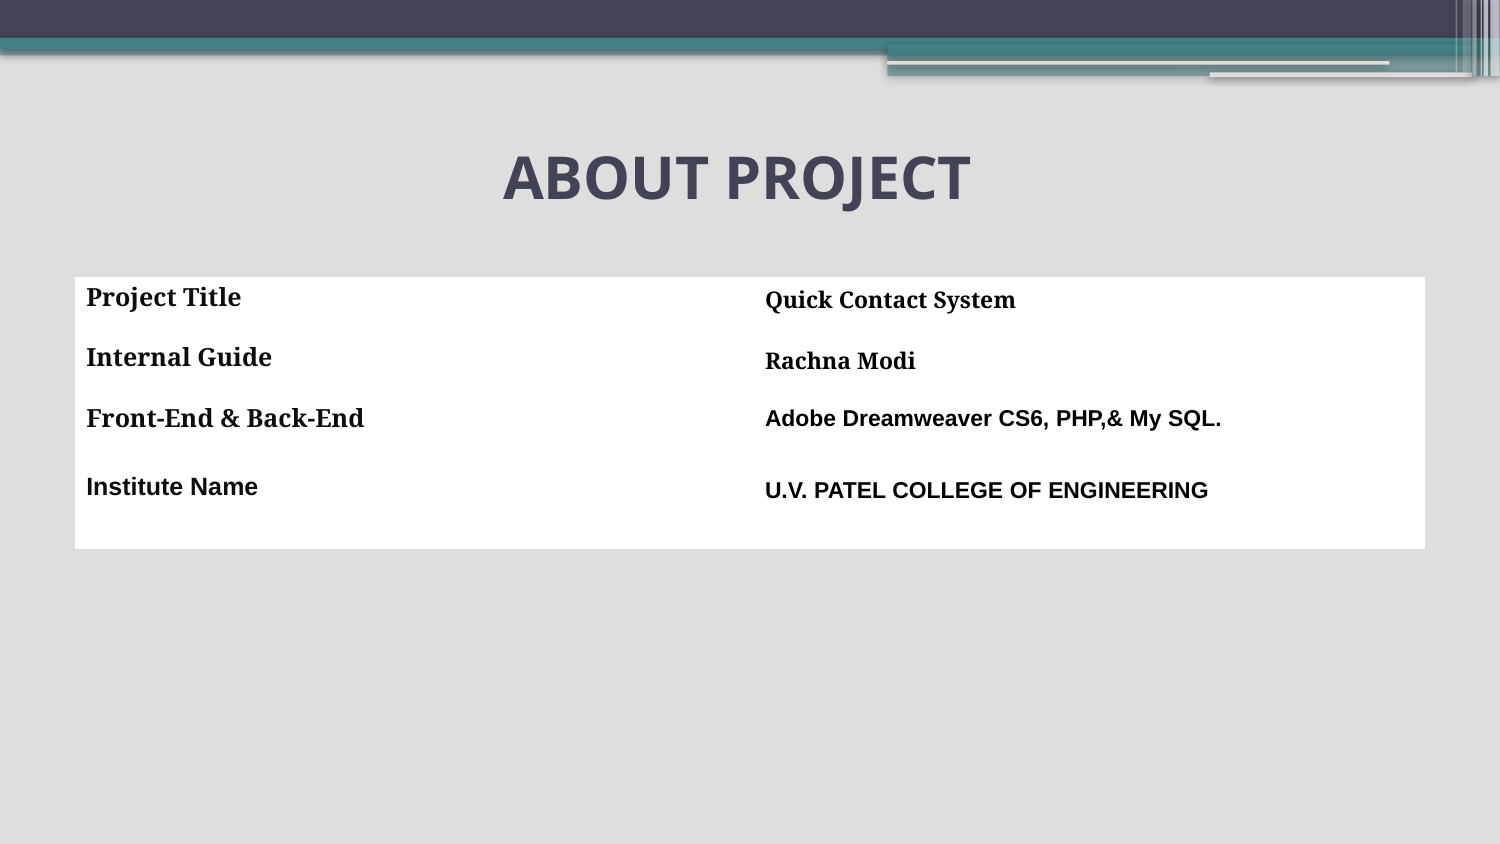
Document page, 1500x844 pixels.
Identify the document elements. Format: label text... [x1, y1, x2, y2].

table_cell Rachna Modi [750, 338, 1425, 399]
table_header Quick Contact System [750, 277, 1425, 338]
table_header Project Title [75, 277, 750, 338]
table_cell Internal Guide [75, 338, 750, 399]
table_cell Adobe Dreamweaver CS6, PHP,& My SQL. [750, 399, 1425, 470]
title ABOUT PROJECT [70, 128, 1421, 225]
table_cell Institute Name [75, 470, 750, 549]
table_cell U.V. PATEL COLLEGE OF ENGINEERING [750, 470, 1425, 549]
table_cell Front-End & Back-End [75, 399, 750, 470]
